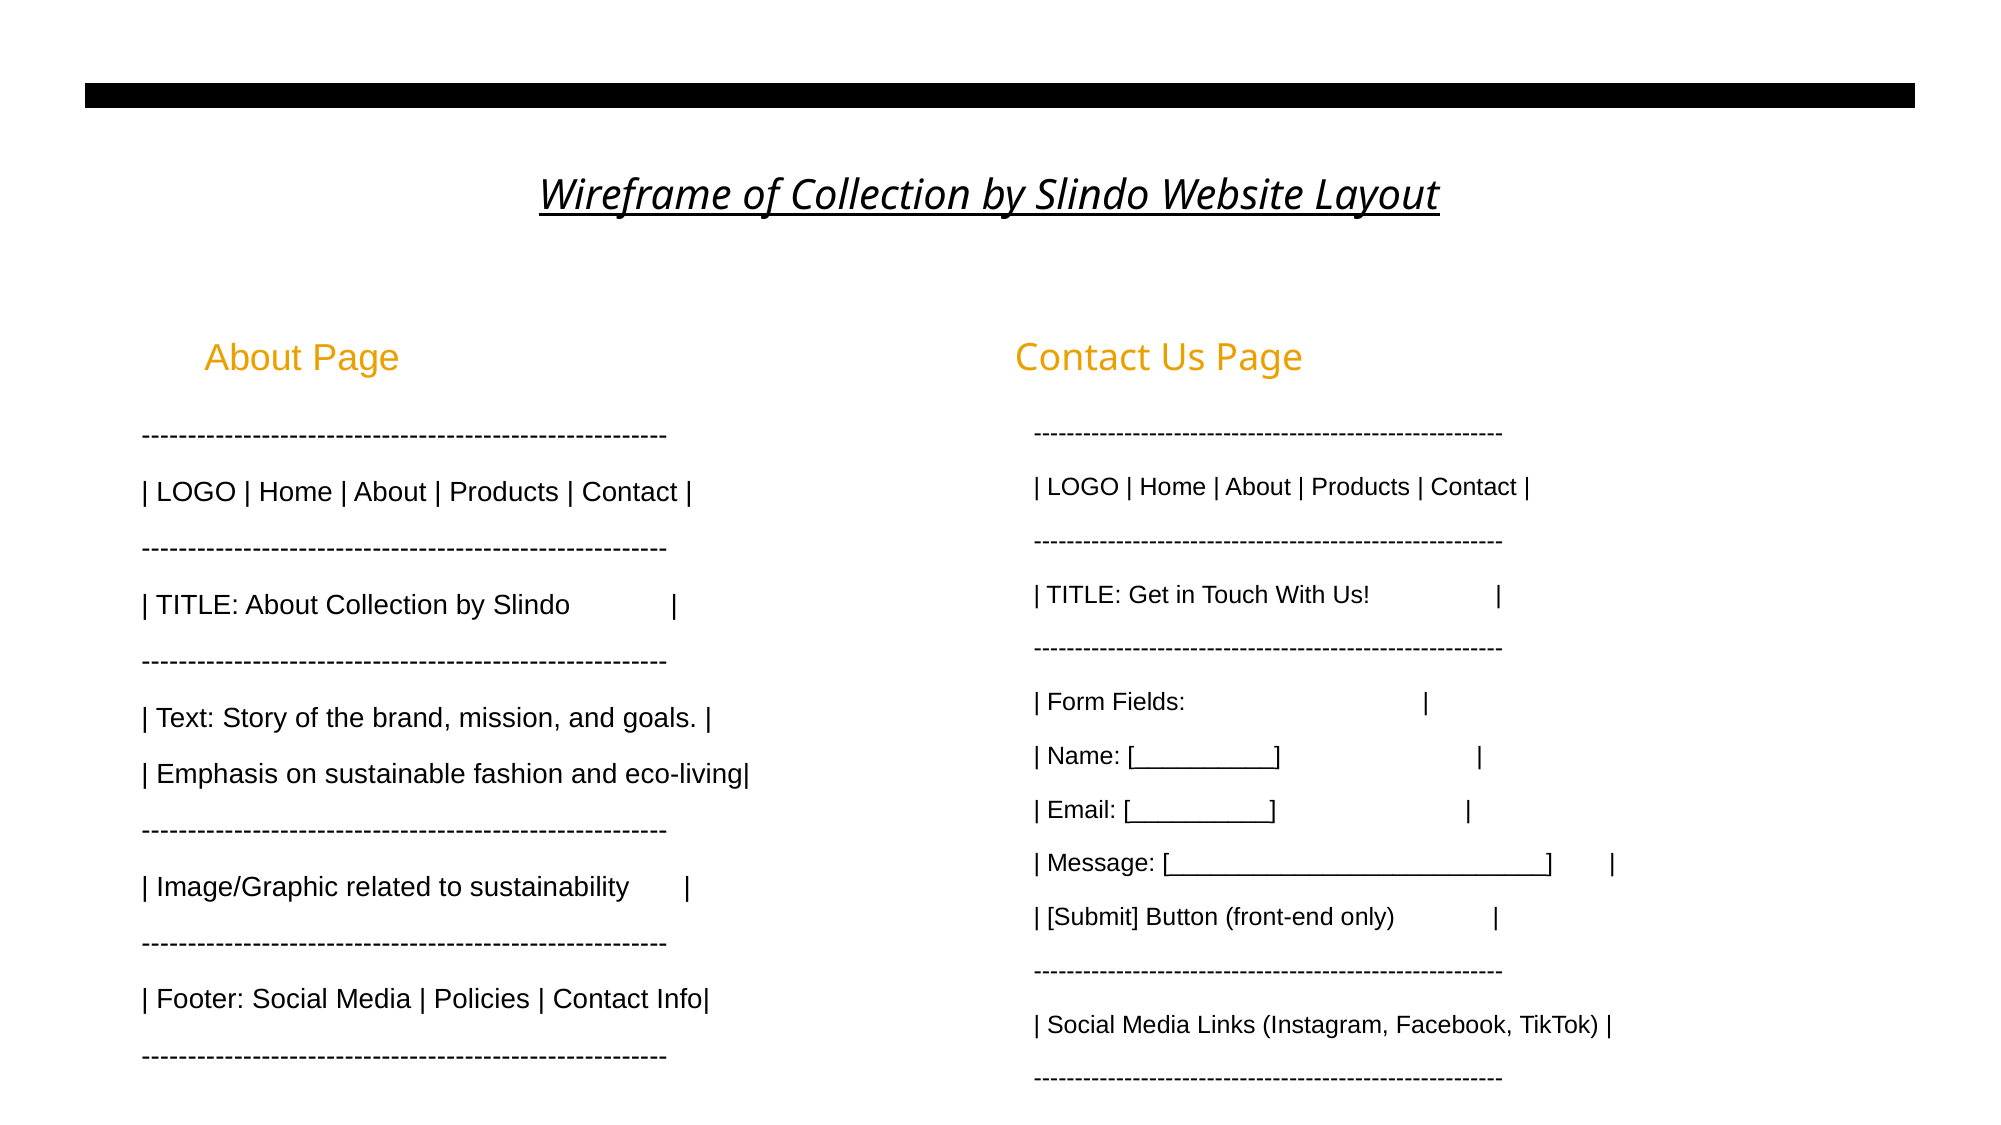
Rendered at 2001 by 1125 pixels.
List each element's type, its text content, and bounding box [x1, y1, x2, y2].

list Contact Us Page [999, 266, 1773, 386]
title Wireframe of Collection by Slindo Website Layout [62, 160, 1916, 297]
list --------------------------------------------------------- | LOGO | Home | About | Products | Contact | --------------------------------------------------------- | TITLE: Get in Touch With Us! | --------------------------------------------------------- | Form Fields: | | Name: [__________] | | Email: [__________] | | Message: [___________________________] | | [Submit] Button (front-end only) | --------------------------------------------------------- | Social Media Links (Instagram, Facebook, TikTok) | --------------------------------------------------------- [1018, 406, 1810, 1112]
list --------------------------------------------------------- | LOGO | Home | About | Products | Contact | --------------------------------------------------------- | TITLE: About Collection by Slindo | --------------------------------------------------------- | Text: Story of the brand, mission, and goals. | | Emphasis on sustainable fashion and eco-living| --------------------------------------------------------- | Image/Graphic related to sustainability | --------------------------------------------------------- | Footer: Social Media | Policies | Contact Info| --------------------------------------------------------- [126, 406, 919, 1084]
list About Page [189, 281, 981, 386]
